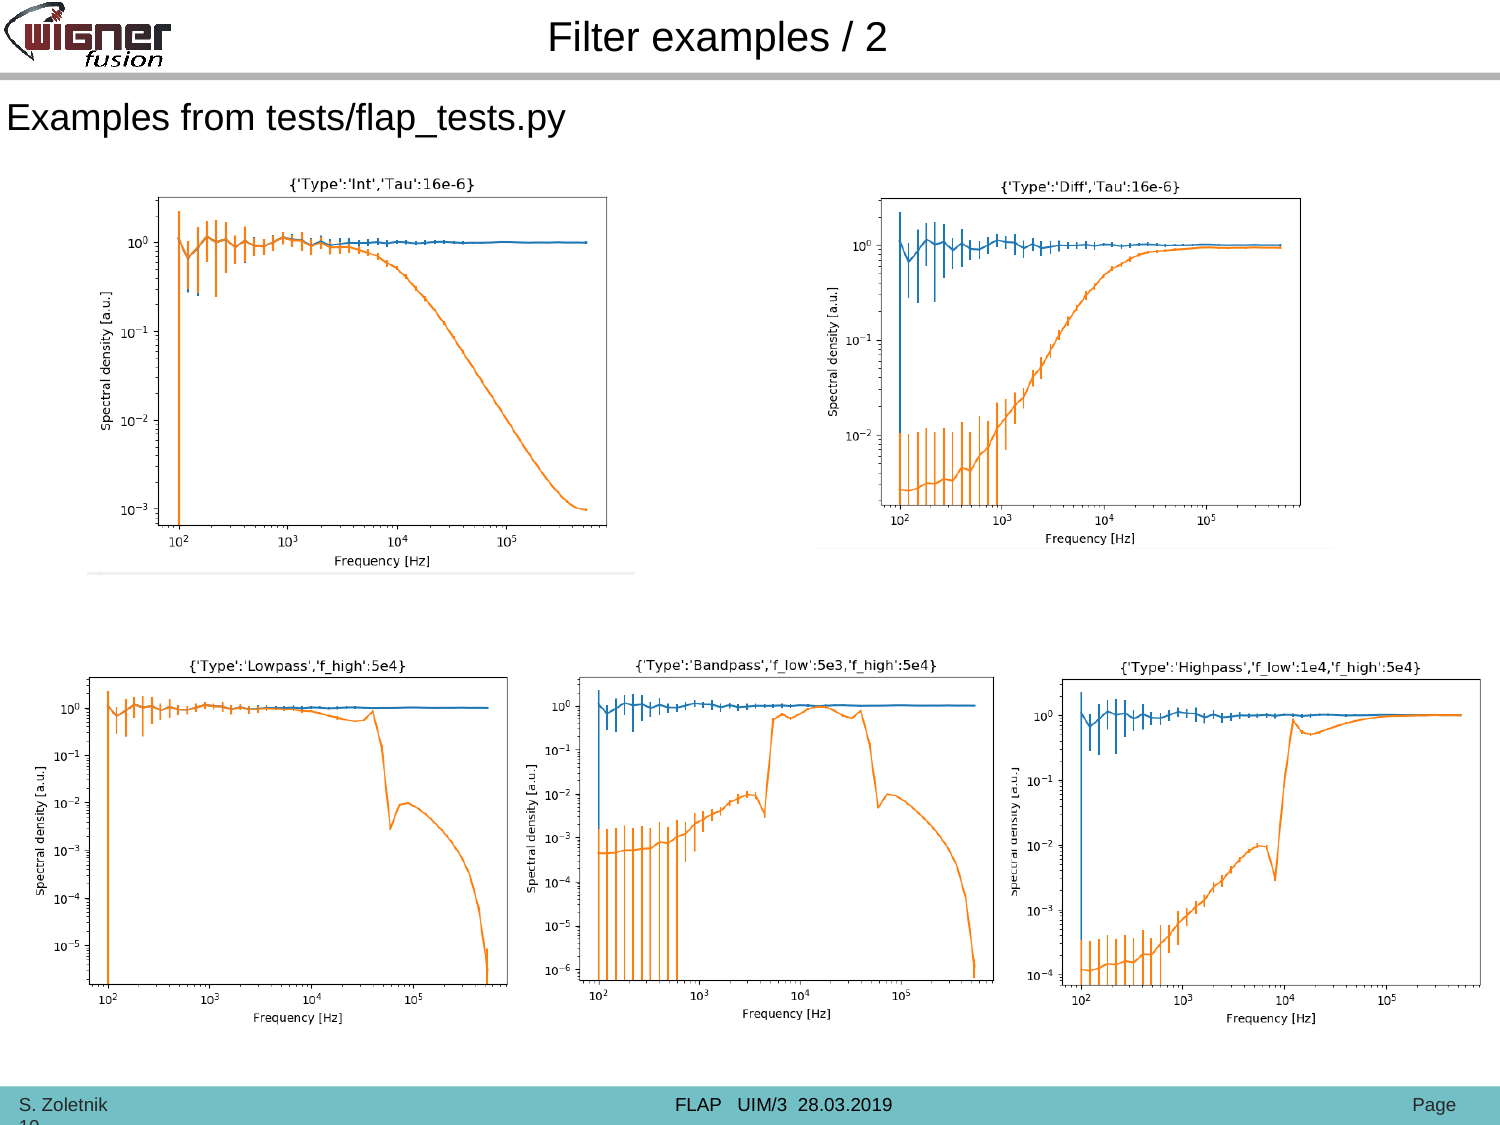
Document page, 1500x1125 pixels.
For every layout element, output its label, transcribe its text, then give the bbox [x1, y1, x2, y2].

text_box Examples from tests/flap_tests.py [0, 85, 670, 146]
picture [87, 160, 635, 575]
picture [25, 637, 1500, 1028]
picture [816, 153, 1334, 549]
picture [3, 2, 172, 72]
text_box Filter examples / 2 [267, 8, 1169, 62]
